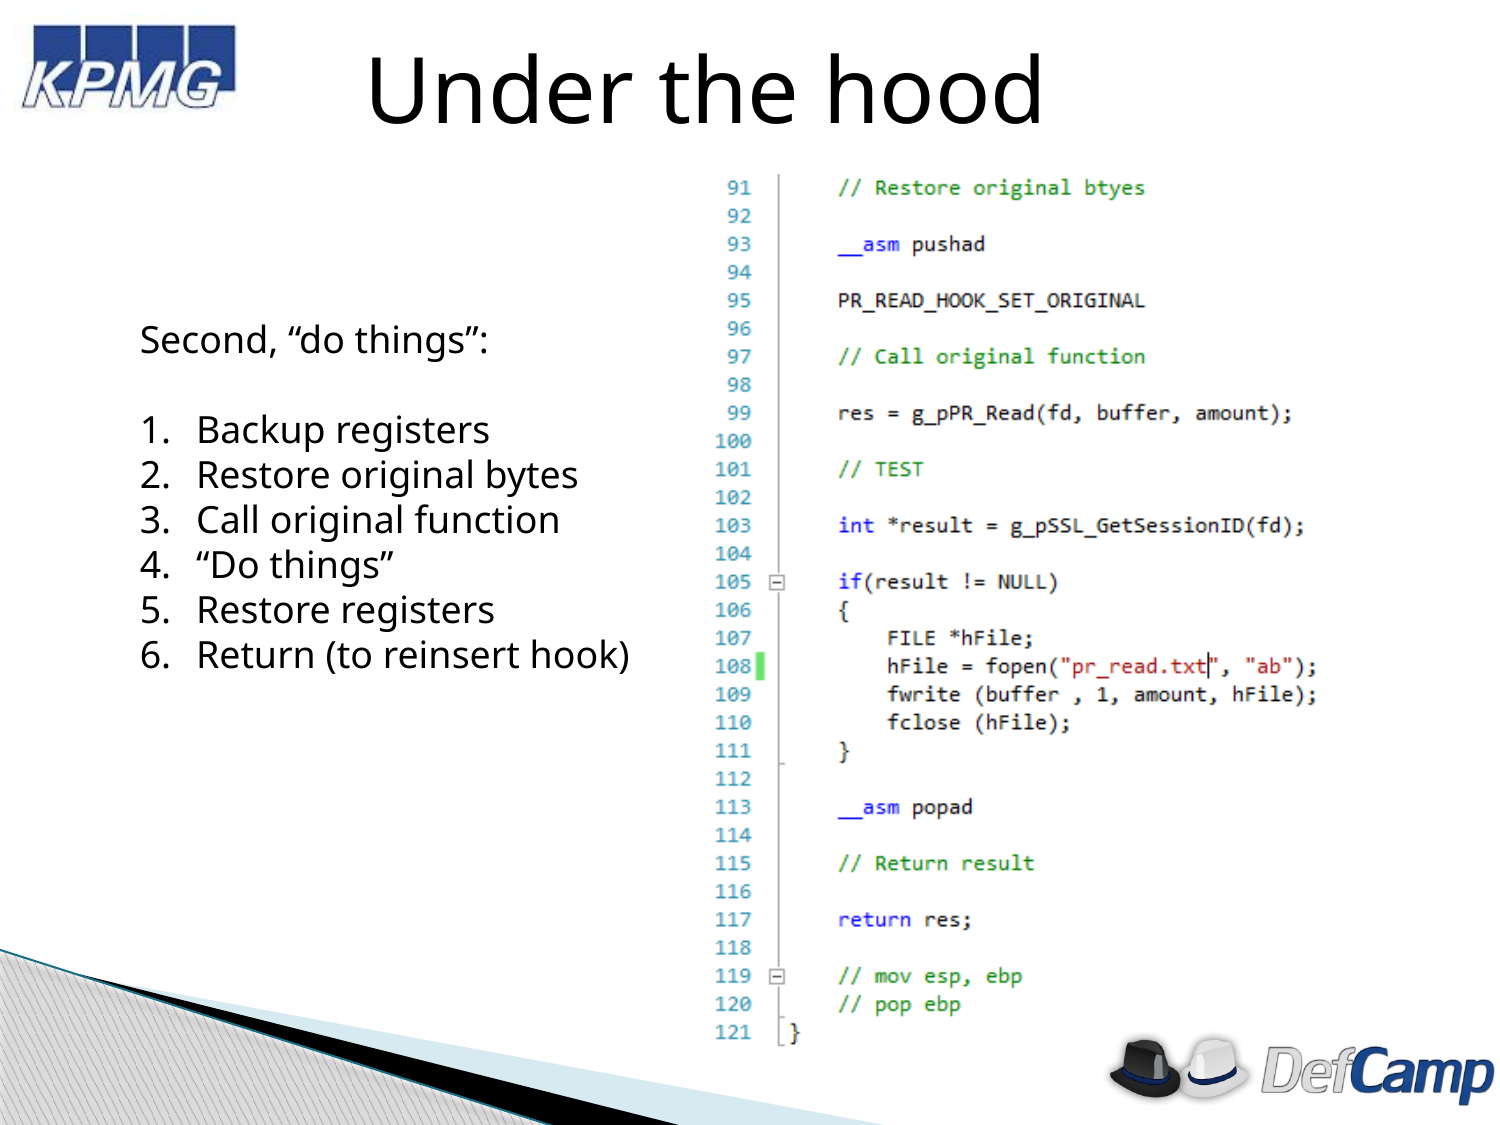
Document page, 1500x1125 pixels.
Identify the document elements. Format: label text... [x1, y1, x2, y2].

picture [12, 12, 249, 127]
text_box Under the hood [349, 24, 1163, 150]
picture [699, 174, 1500, 1125]
text_box Second, “do things”: Backup registers Restore original bytes Call original function “Do things” Restore registers Return (to reinsert hook) [125, 308, 675, 684]
